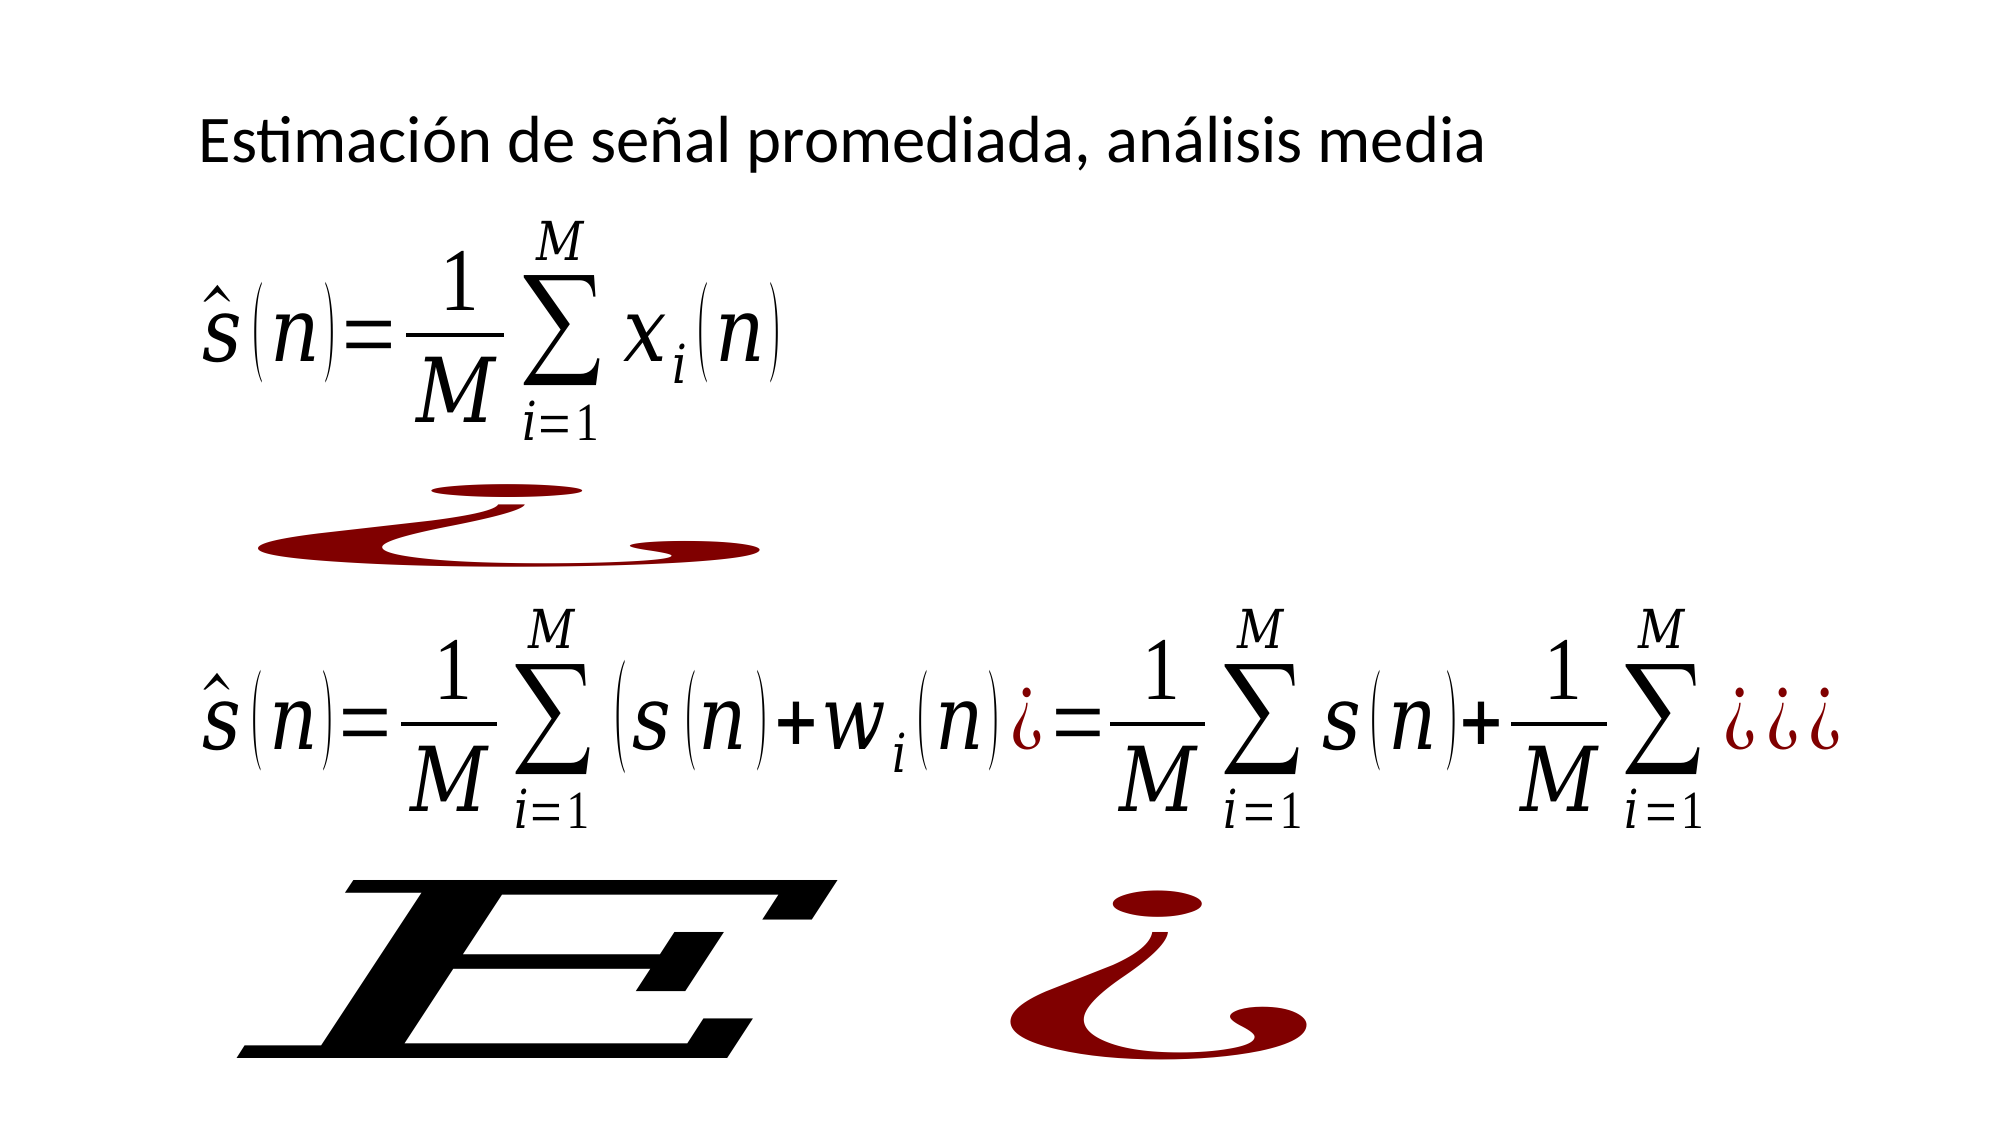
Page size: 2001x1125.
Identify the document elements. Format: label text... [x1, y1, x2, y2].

text_box Estimación de señal promediada, análisis media [183, 88, 1503, 184]
